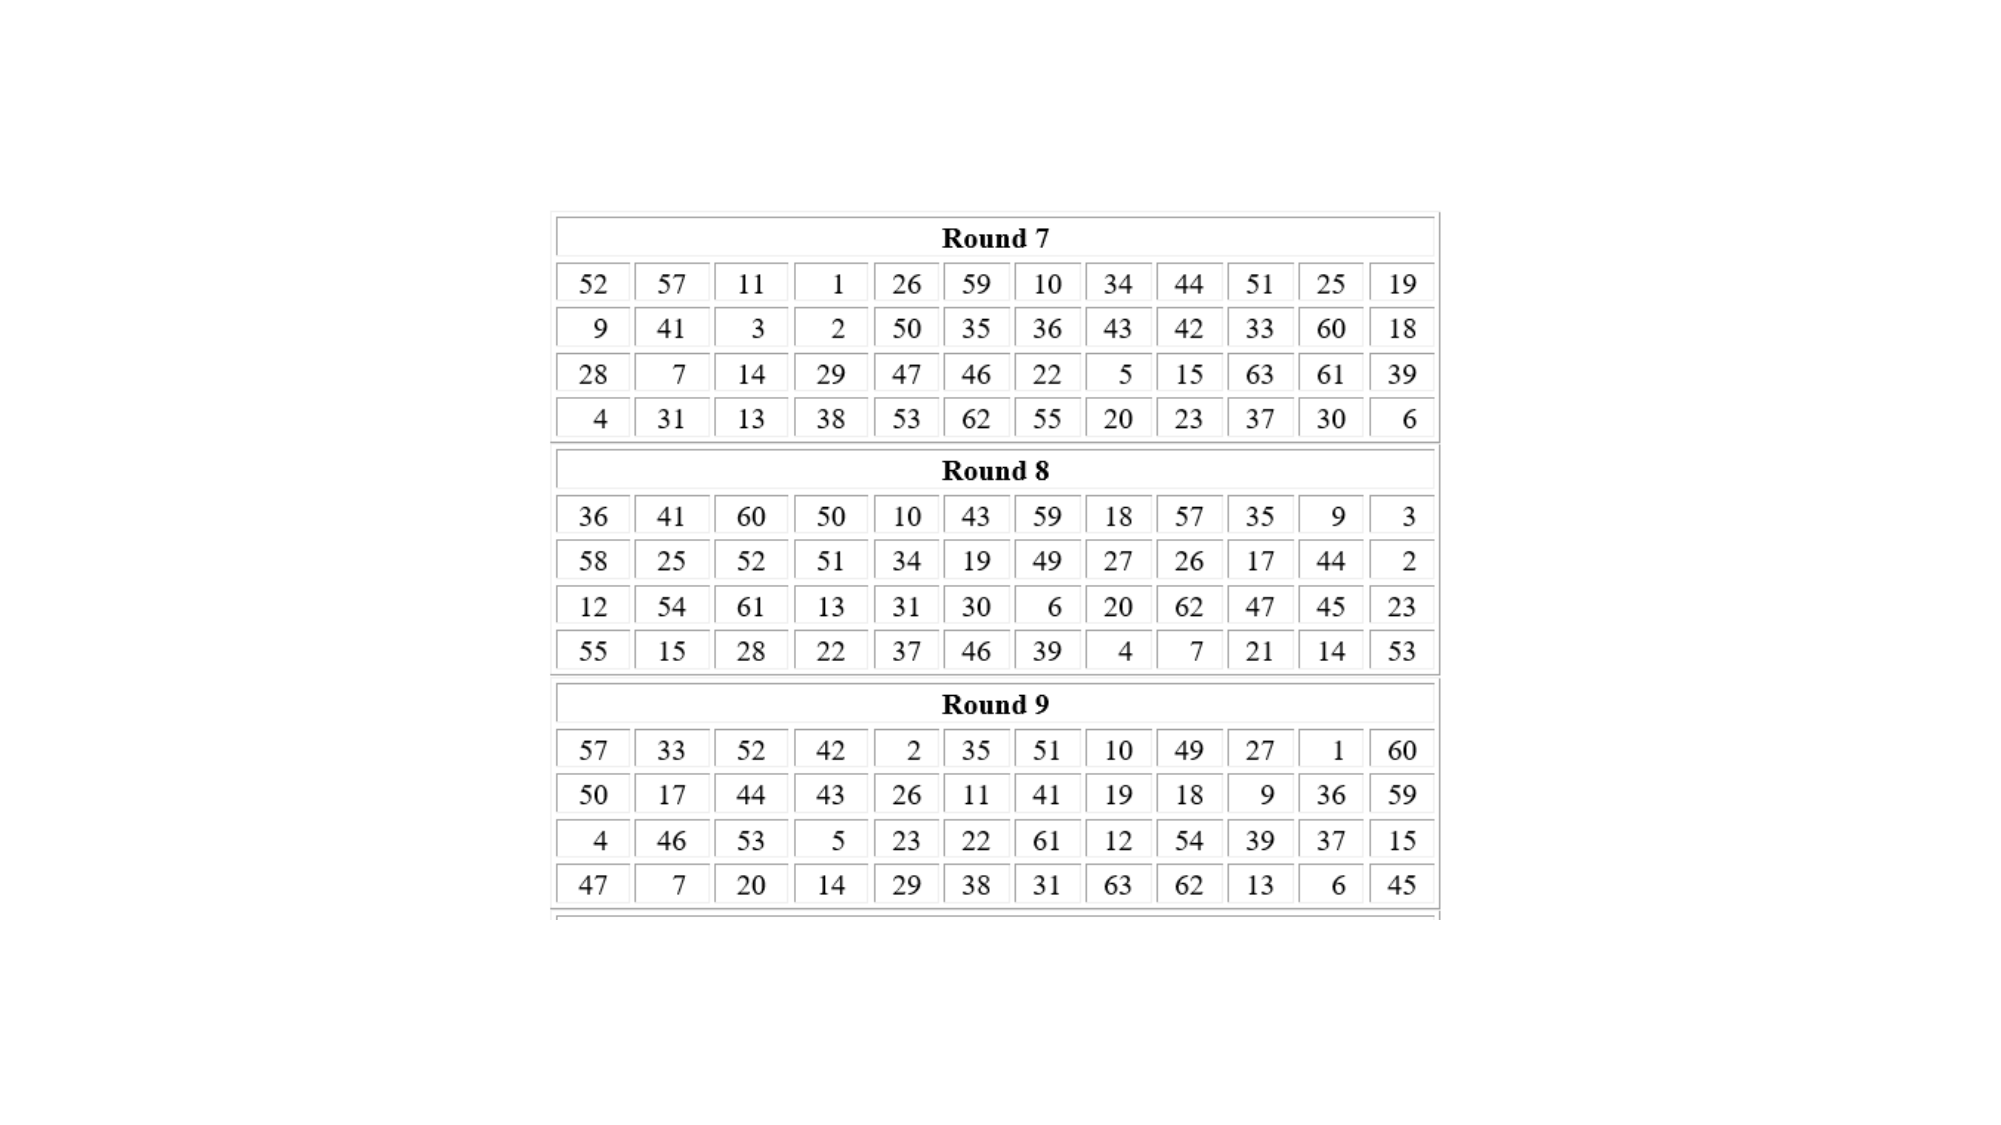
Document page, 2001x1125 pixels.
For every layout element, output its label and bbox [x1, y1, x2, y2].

list [546, 205, 1454, 920]
